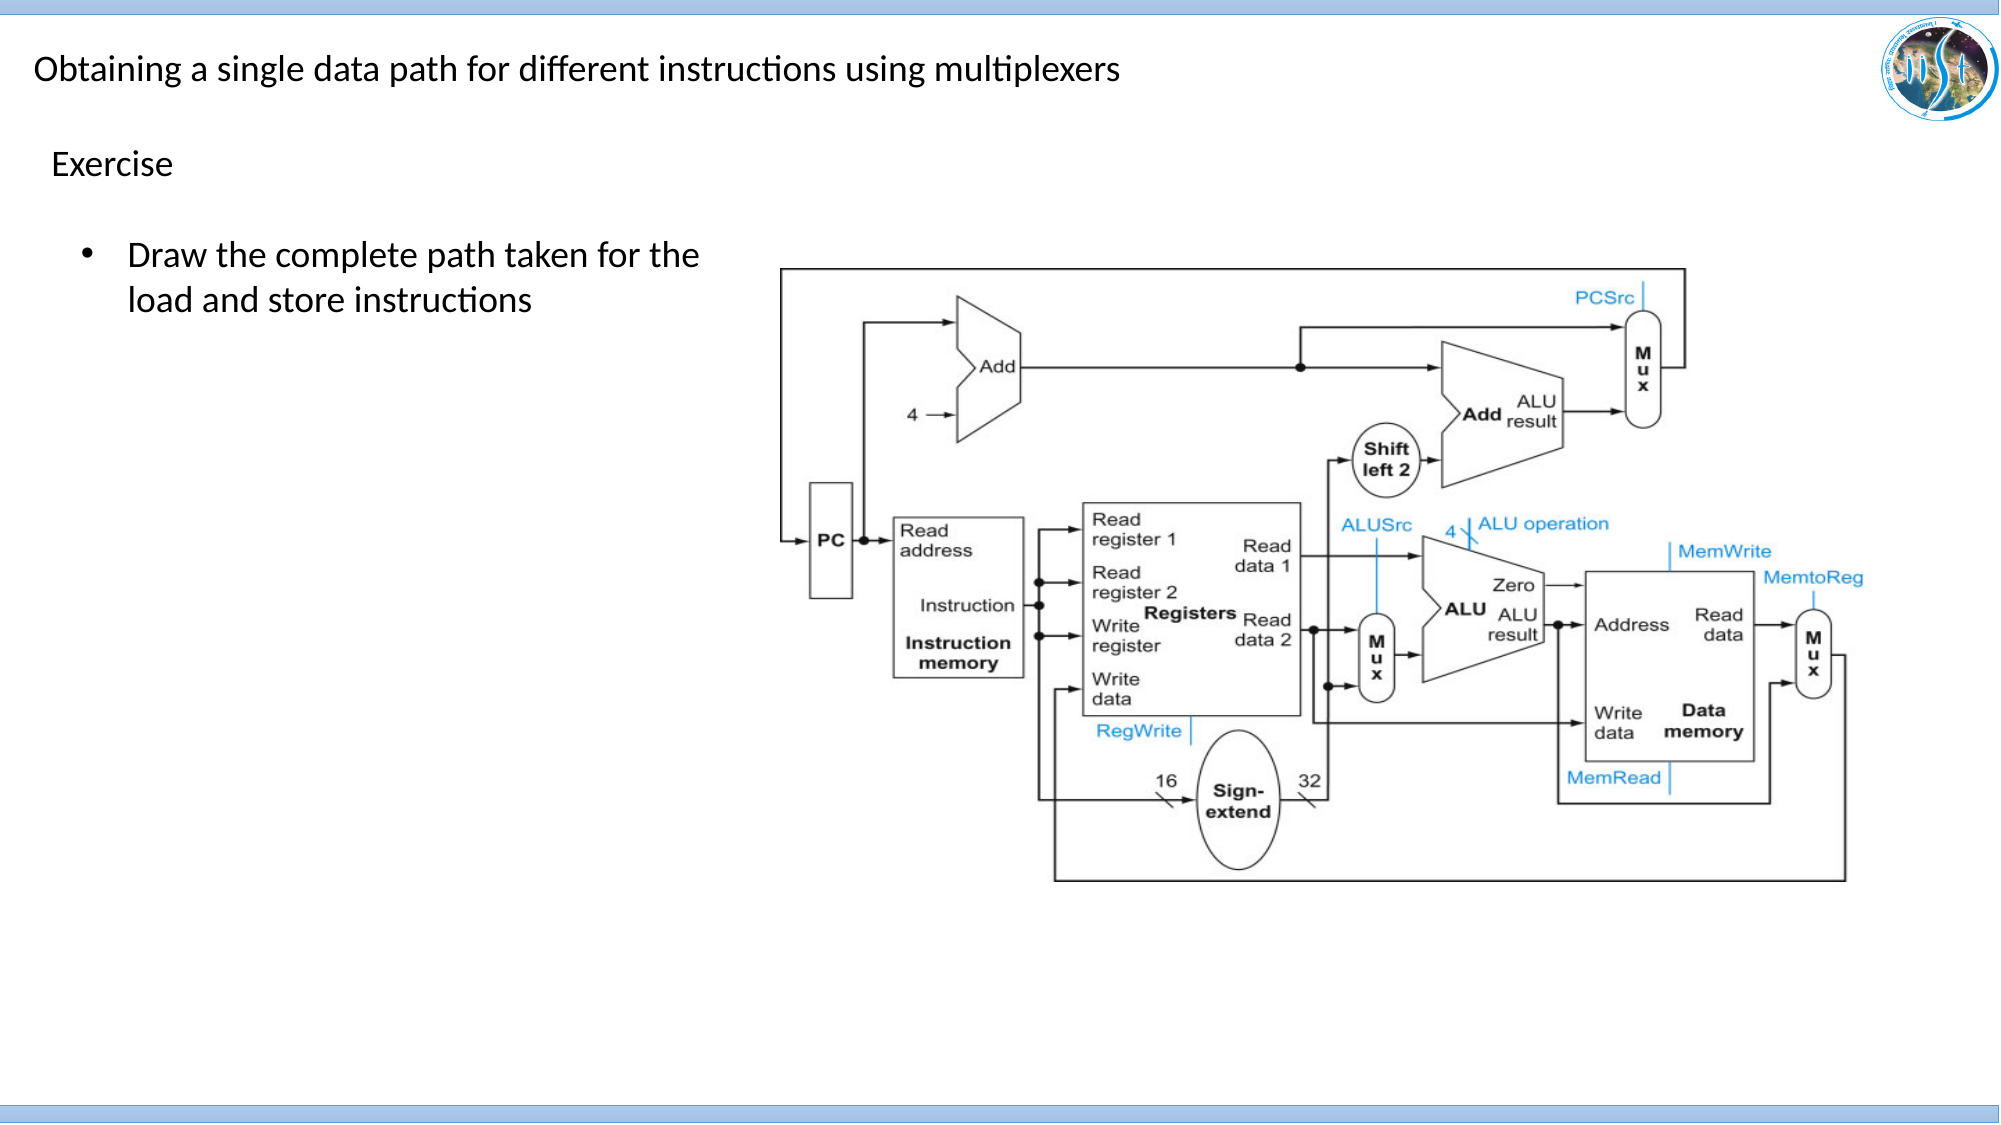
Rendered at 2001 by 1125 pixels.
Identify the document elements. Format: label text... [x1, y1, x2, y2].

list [780, 268, 1864, 882]
picture [1881, 17, 1999, 121]
text_box Draw the complete path taken for the load and store instructions [66, 222, 746, 328]
text_box Obtaining a single data path for different instructions using multiplexers [18, 36, 1862, 97]
text_box [0, 1105, 1999, 1123]
text_box [0, 0, 1999, 15]
picture [1954, 79, 1999, 121]
text_box Exercise [36, 131, 658, 192]
